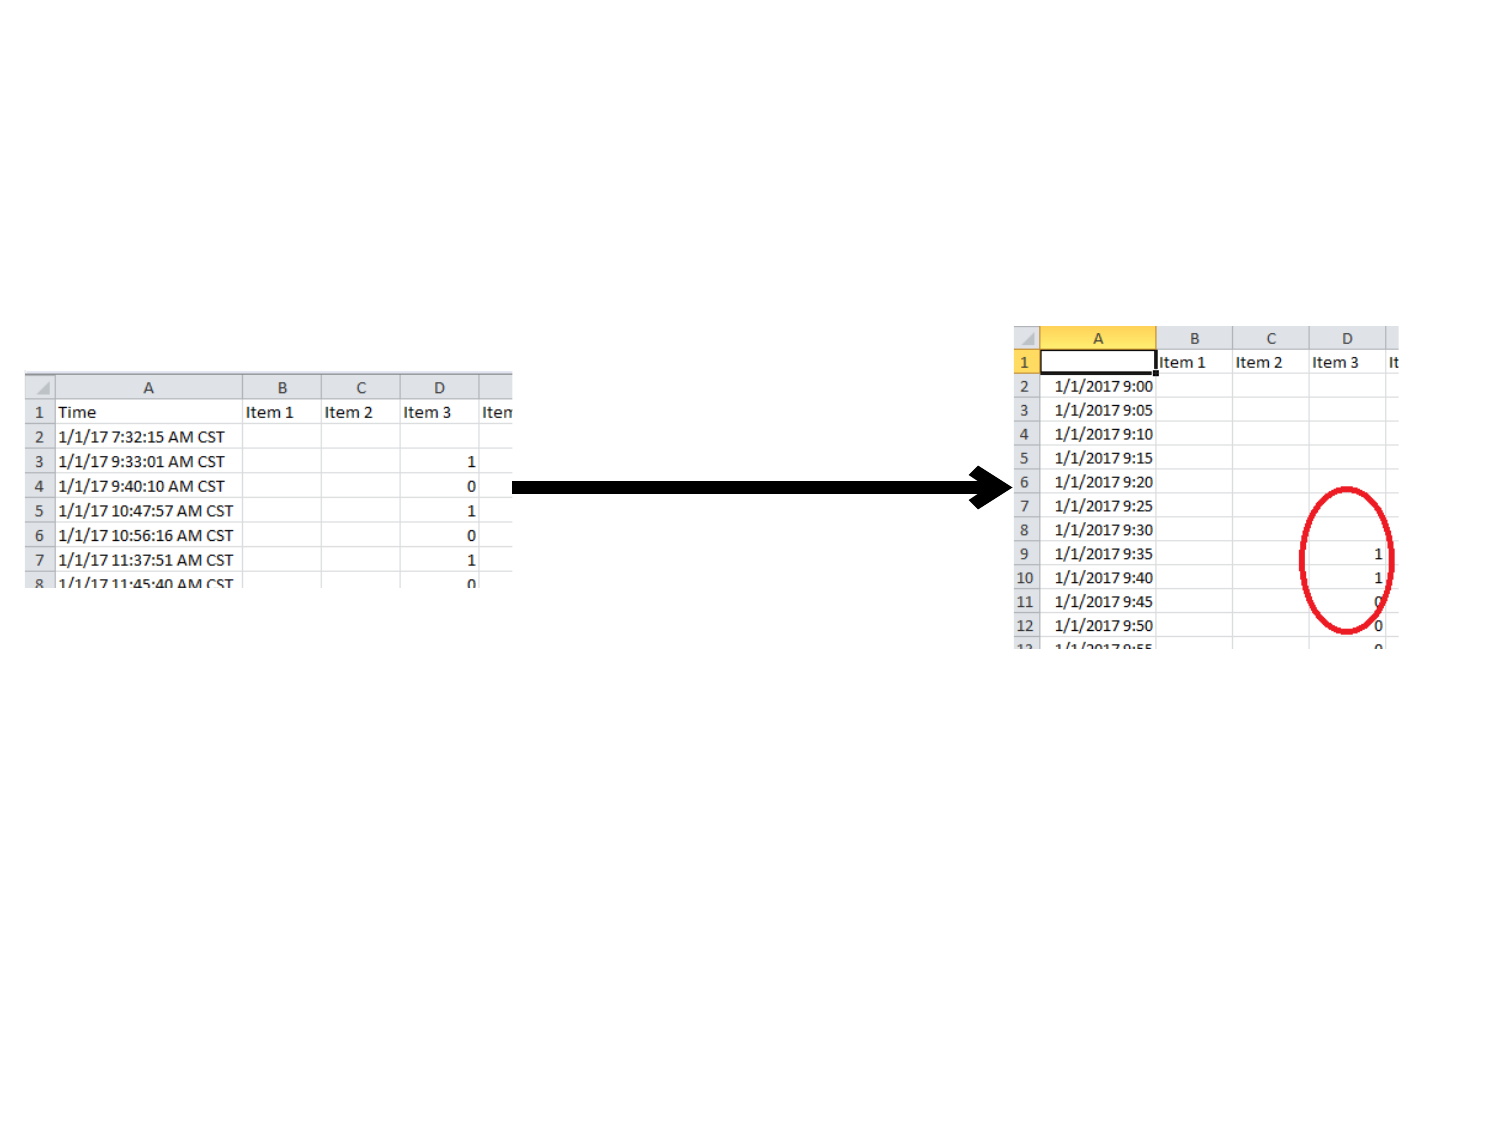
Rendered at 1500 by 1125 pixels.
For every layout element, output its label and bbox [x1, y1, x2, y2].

text_box [24, 325, 1399, 649]
